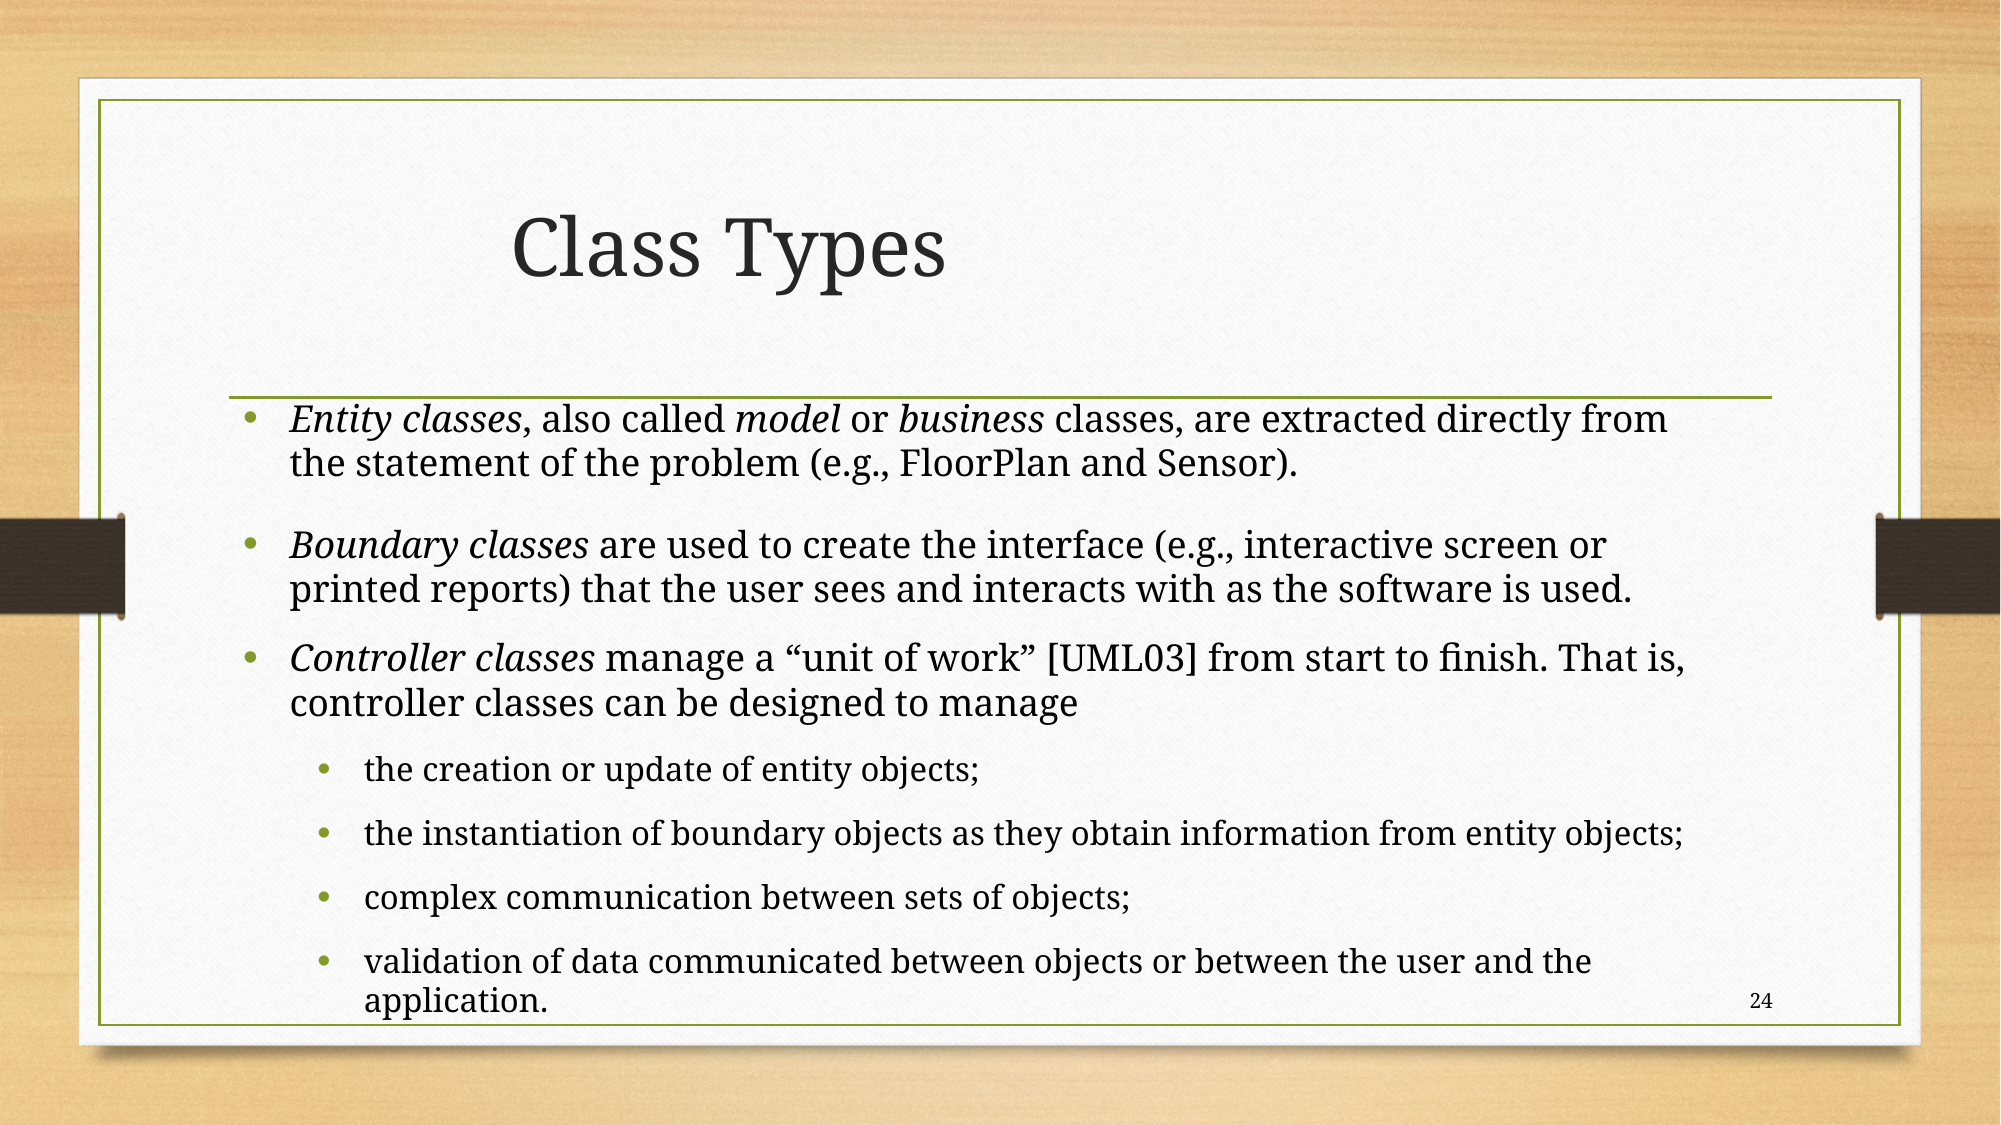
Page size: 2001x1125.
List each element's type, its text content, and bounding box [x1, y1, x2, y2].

list Entity classes, also called model or business classes, are extracted directly from the statement of the problem (e.g., FloorPlan and Sensor). Boundary classes are used to create the interface (e.g., interactive screen or printed reports) that the user sees and interacts with as the software is used. Controller classes manage a “unit of work” [UML03] from start to finish. That is, controller classes can be designed to manage the creation or update of entity objects; the instantiation of boundary objects as they obtain information from entity objects; complex communication between sets of objects; validation of data communicated between objects or between the user and the application. [228, 387, 1711, 1063]
title Class Types [437, 187, 1023, 300]
picture [0, 0, 2001, 1125]
slide_number 24 [1698, 979, 1788, 1025]
